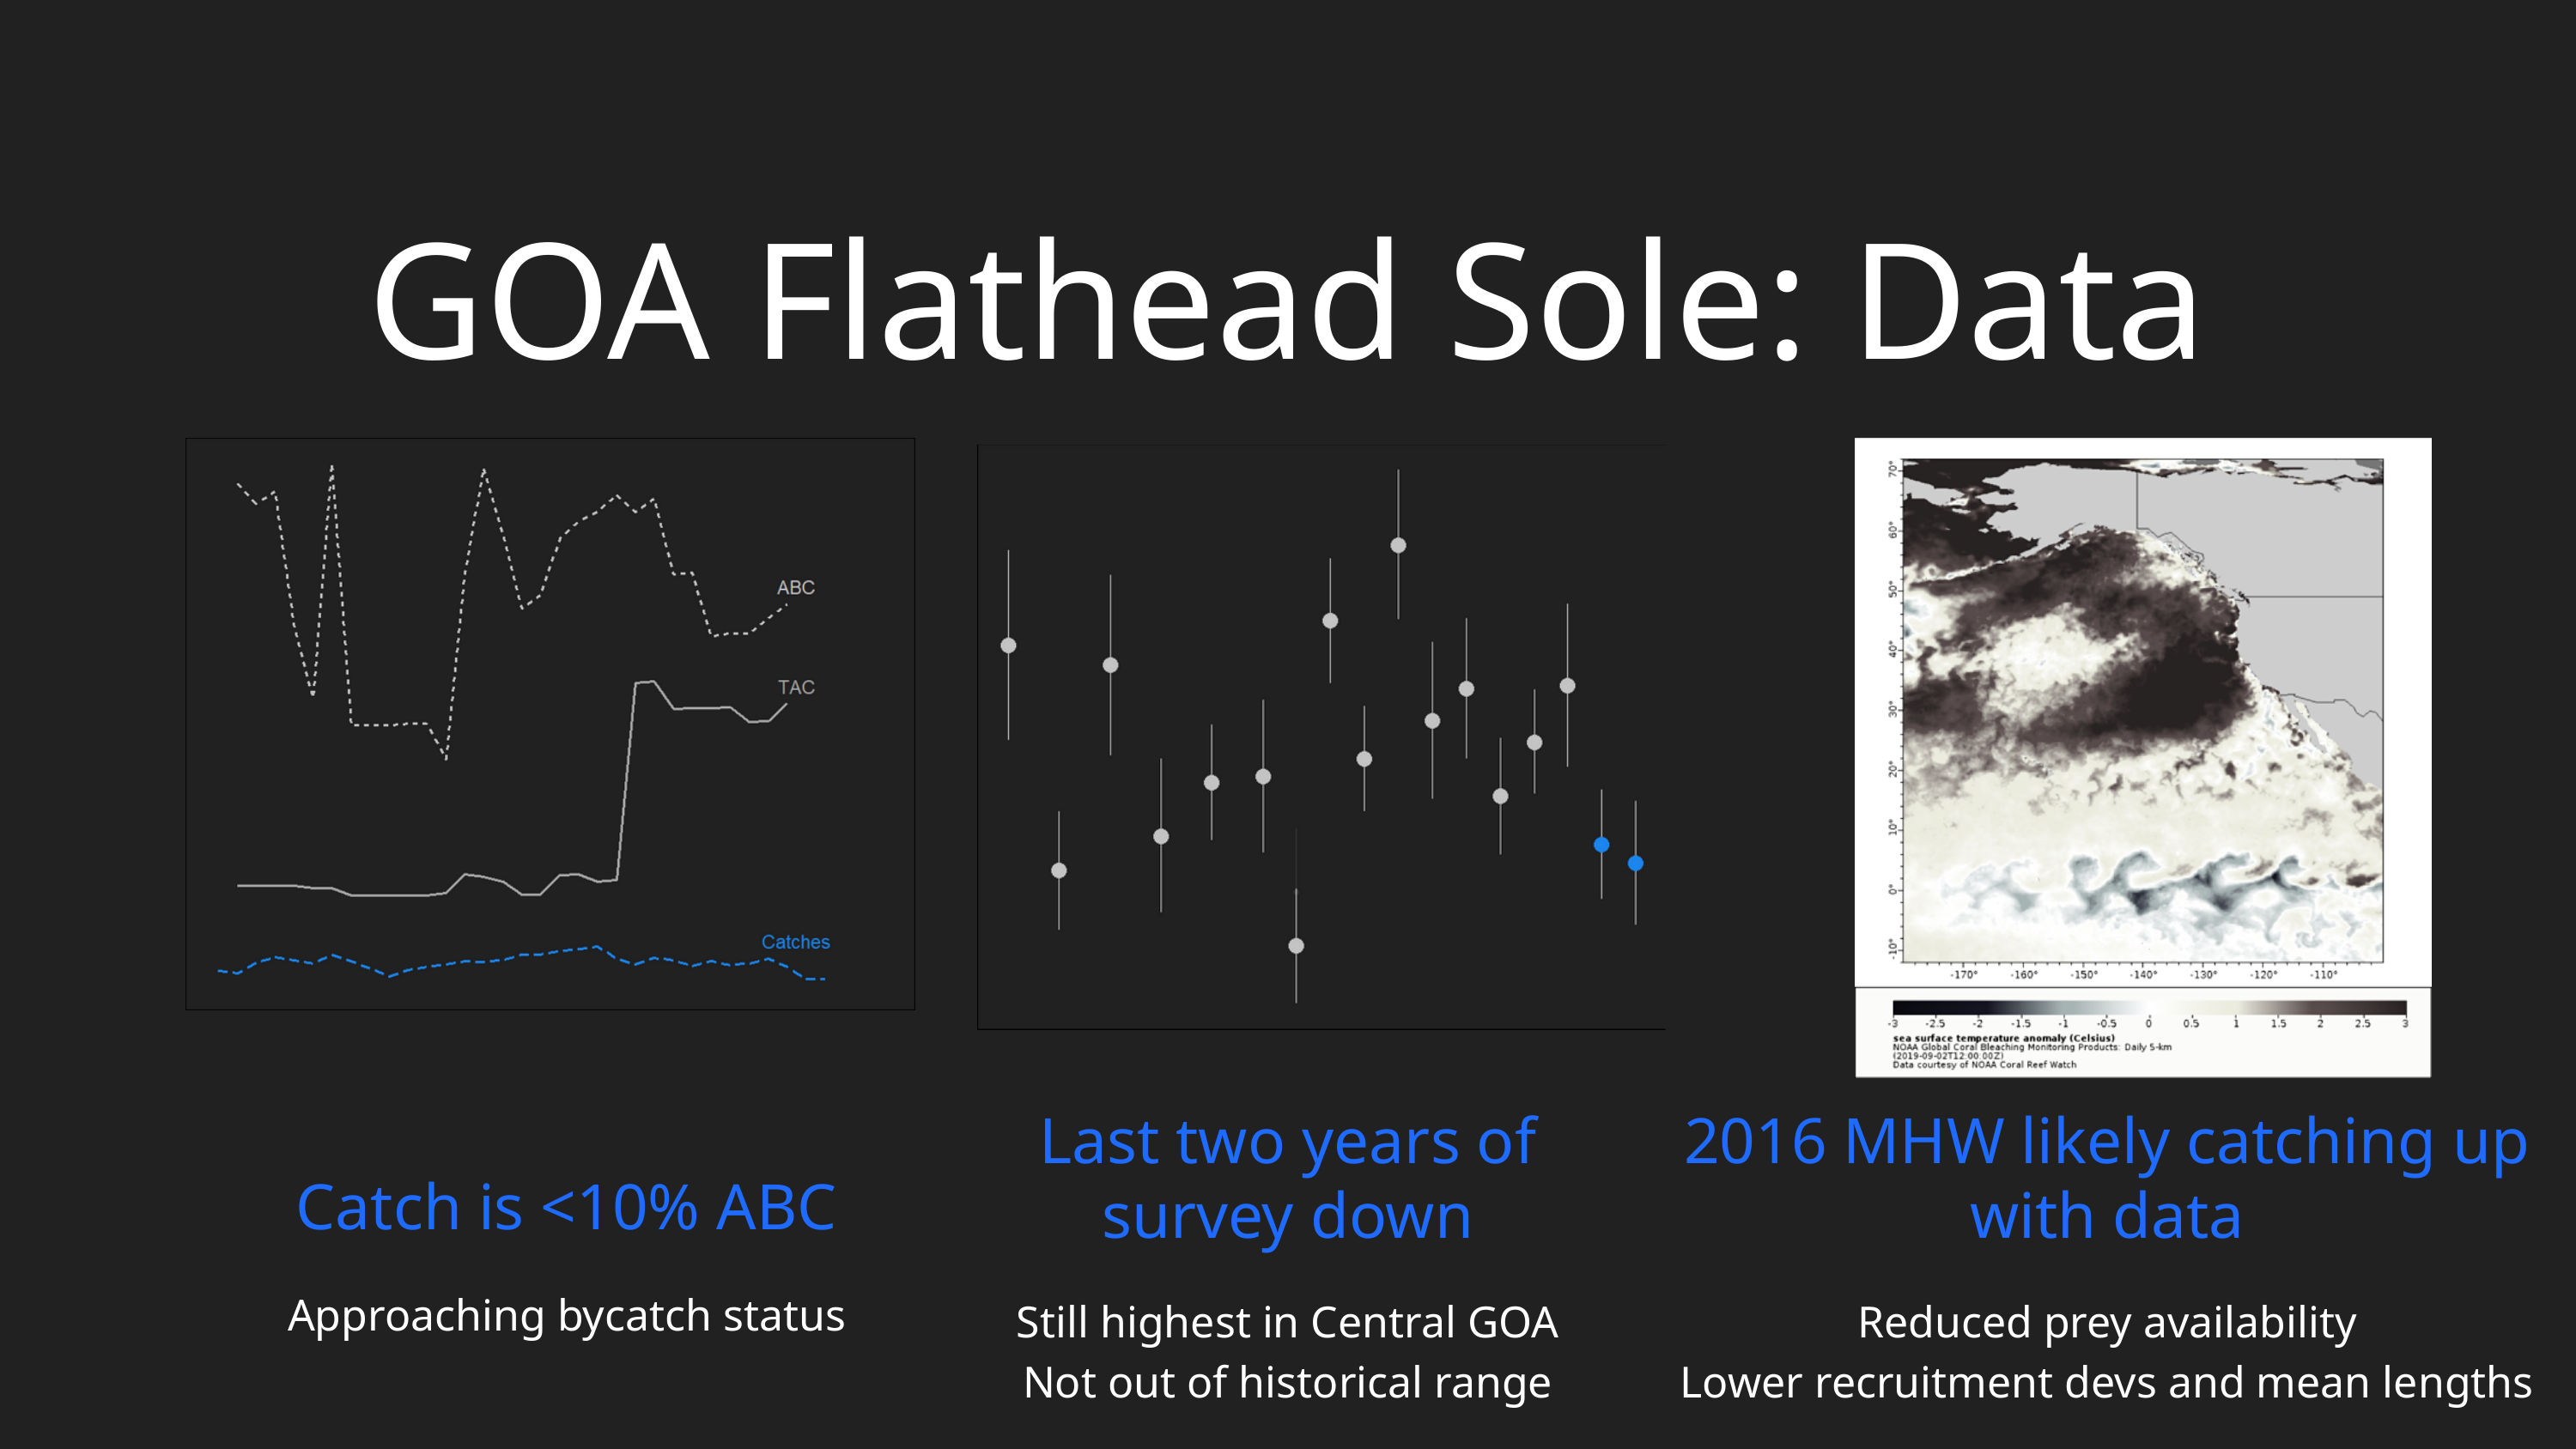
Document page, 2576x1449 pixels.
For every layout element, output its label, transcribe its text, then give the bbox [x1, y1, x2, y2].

picture [976, 444, 1666, 1030]
picture [1855, 438, 2432, 1078]
text_box GOA Flathead Sole: Data [325, 214, 2251, 391]
picture [185, 438, 915, 1011]
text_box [1665, 1107, 2549, 1406]
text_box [259, 1173, 874, 1339]
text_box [981, 1107, 1595, 1406]
